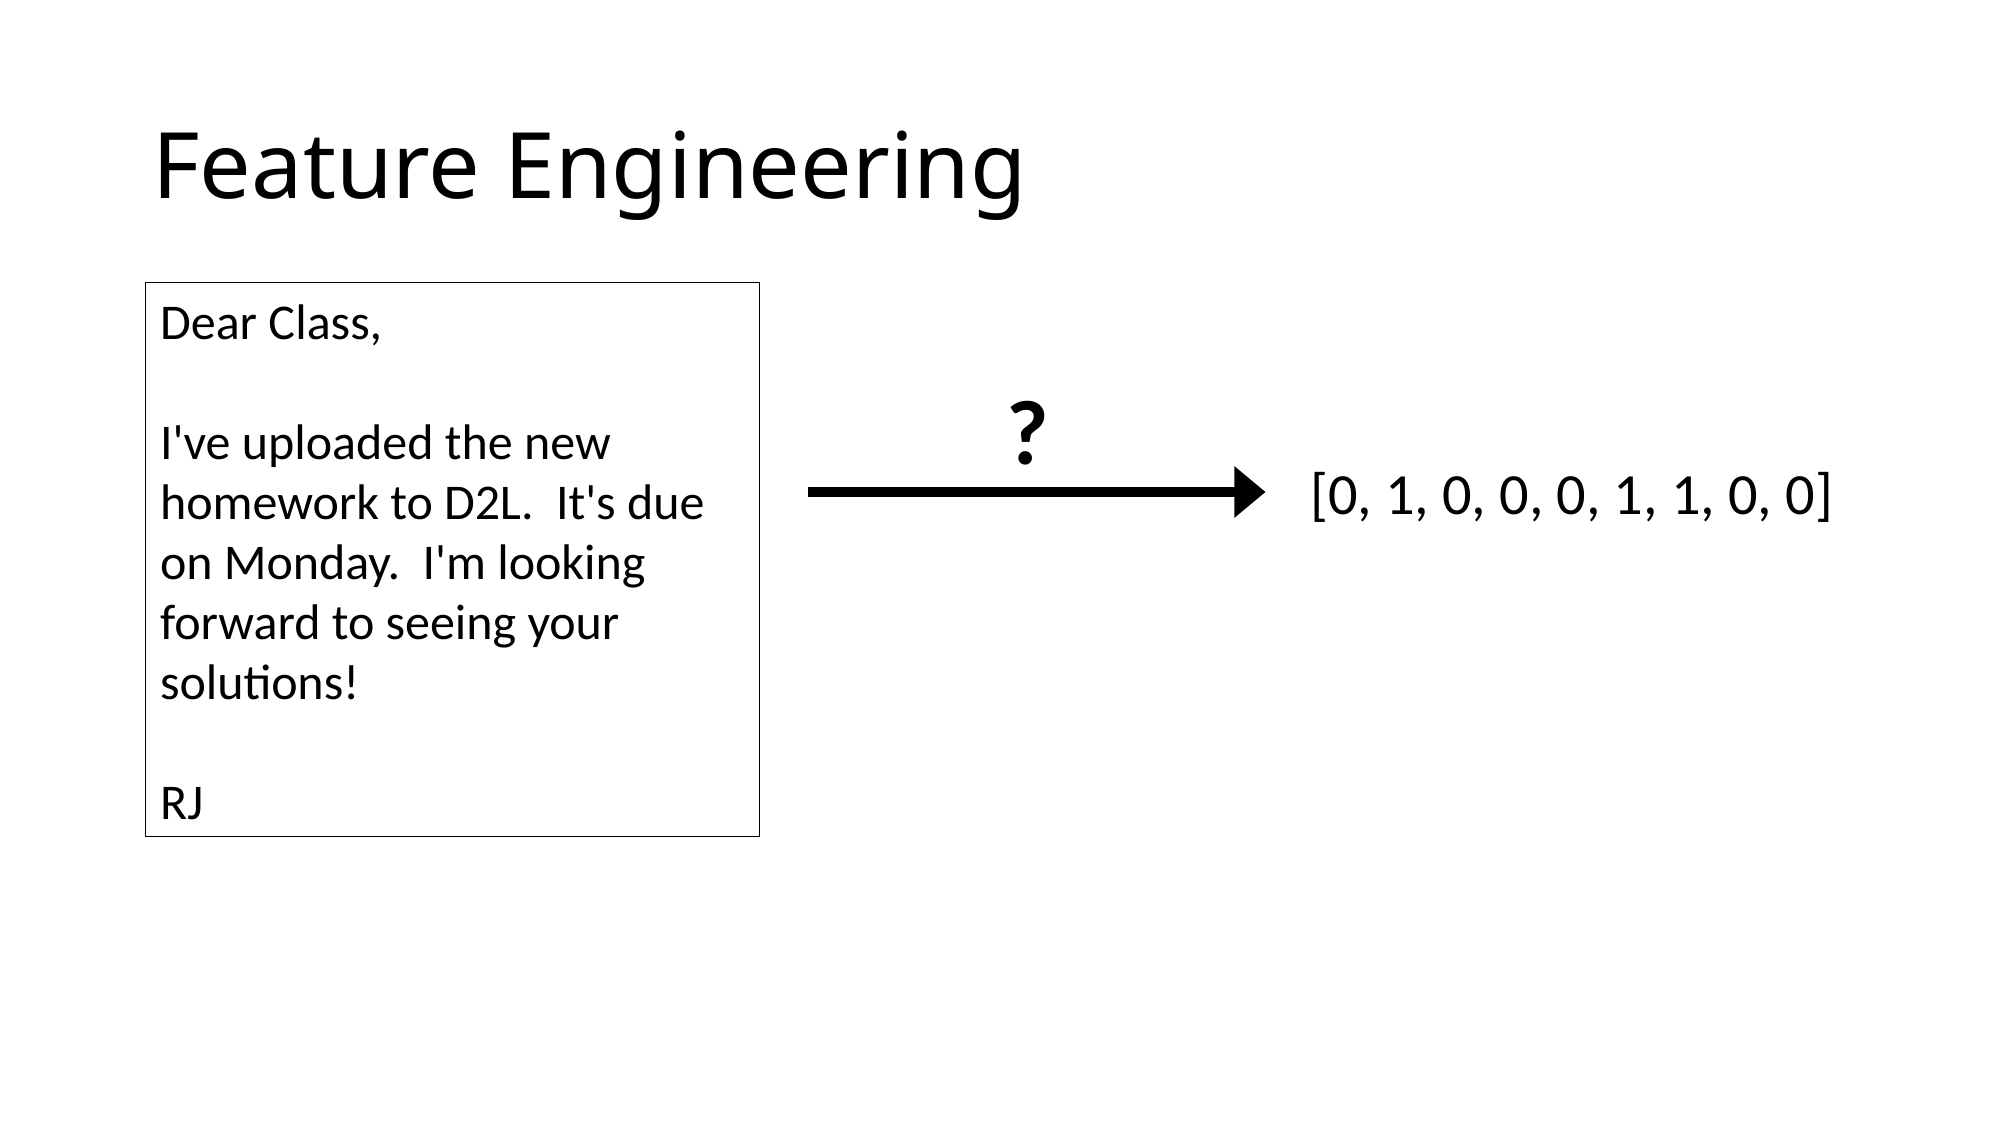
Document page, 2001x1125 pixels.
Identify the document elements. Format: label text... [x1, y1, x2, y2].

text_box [145, 282, 1855, 843]
title Feature Engineering [137, 59, 1863, 278]
